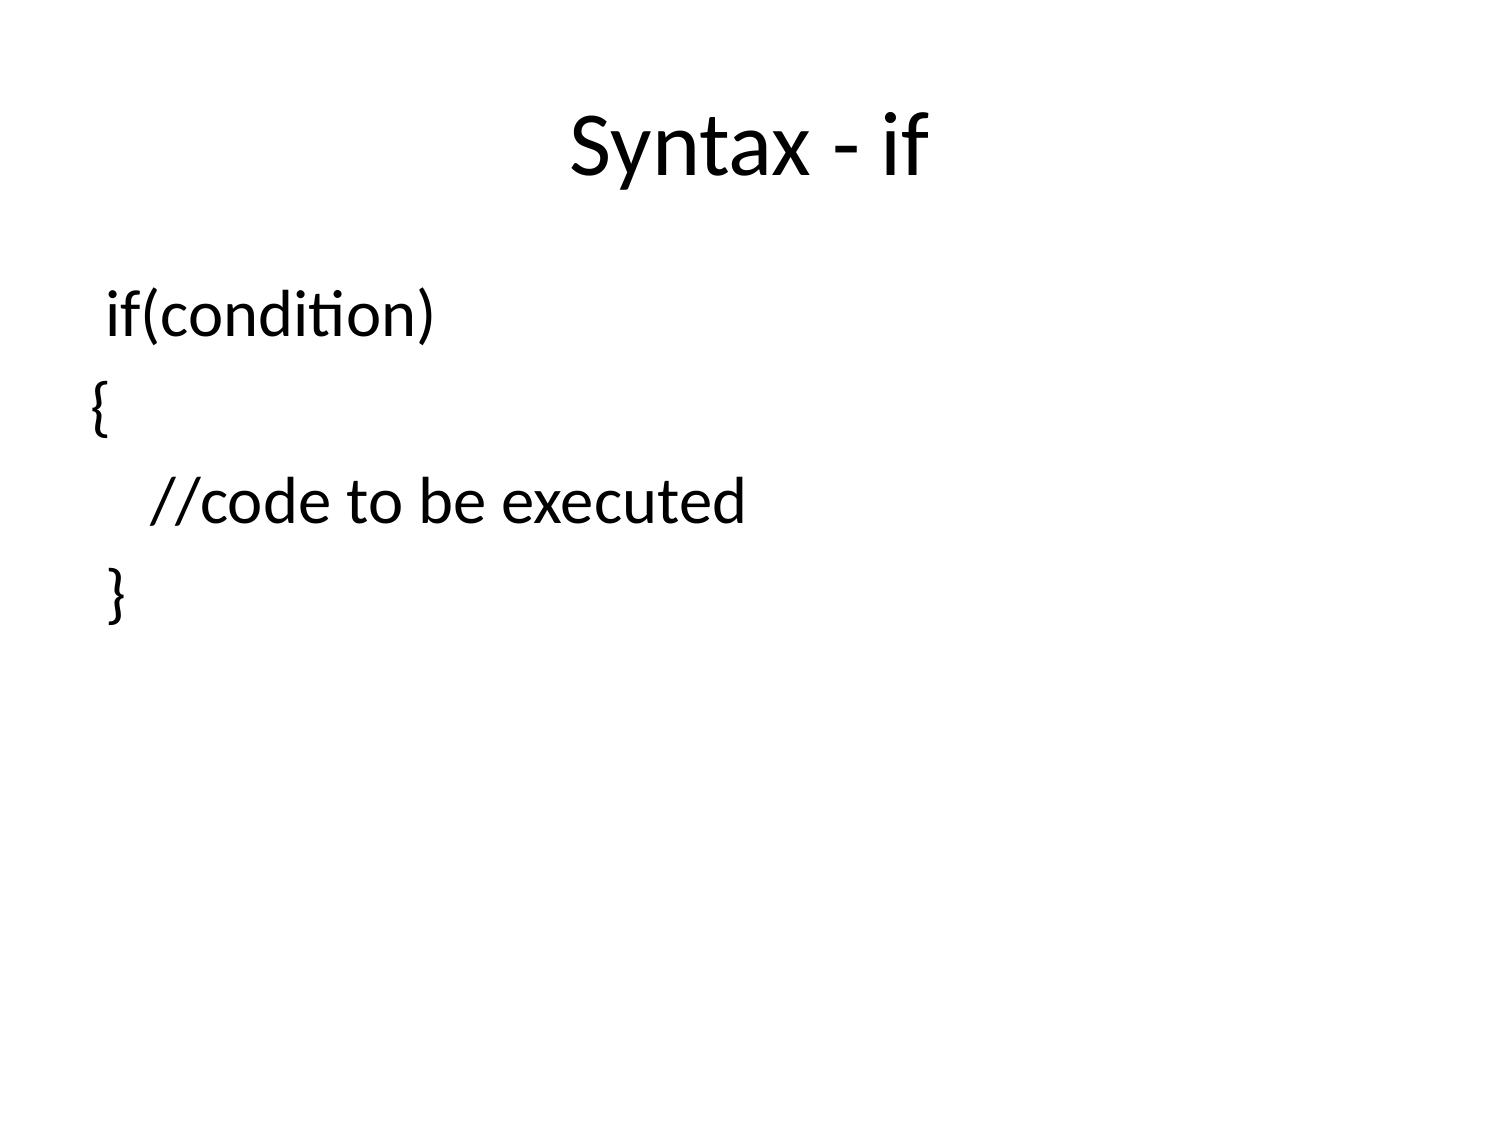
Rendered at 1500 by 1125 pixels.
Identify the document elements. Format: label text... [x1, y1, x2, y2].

title Syntax - if [75, 45, 1425, 233]
list if(condition) { //code to be executed } [75, 262, 1425, 1005]
